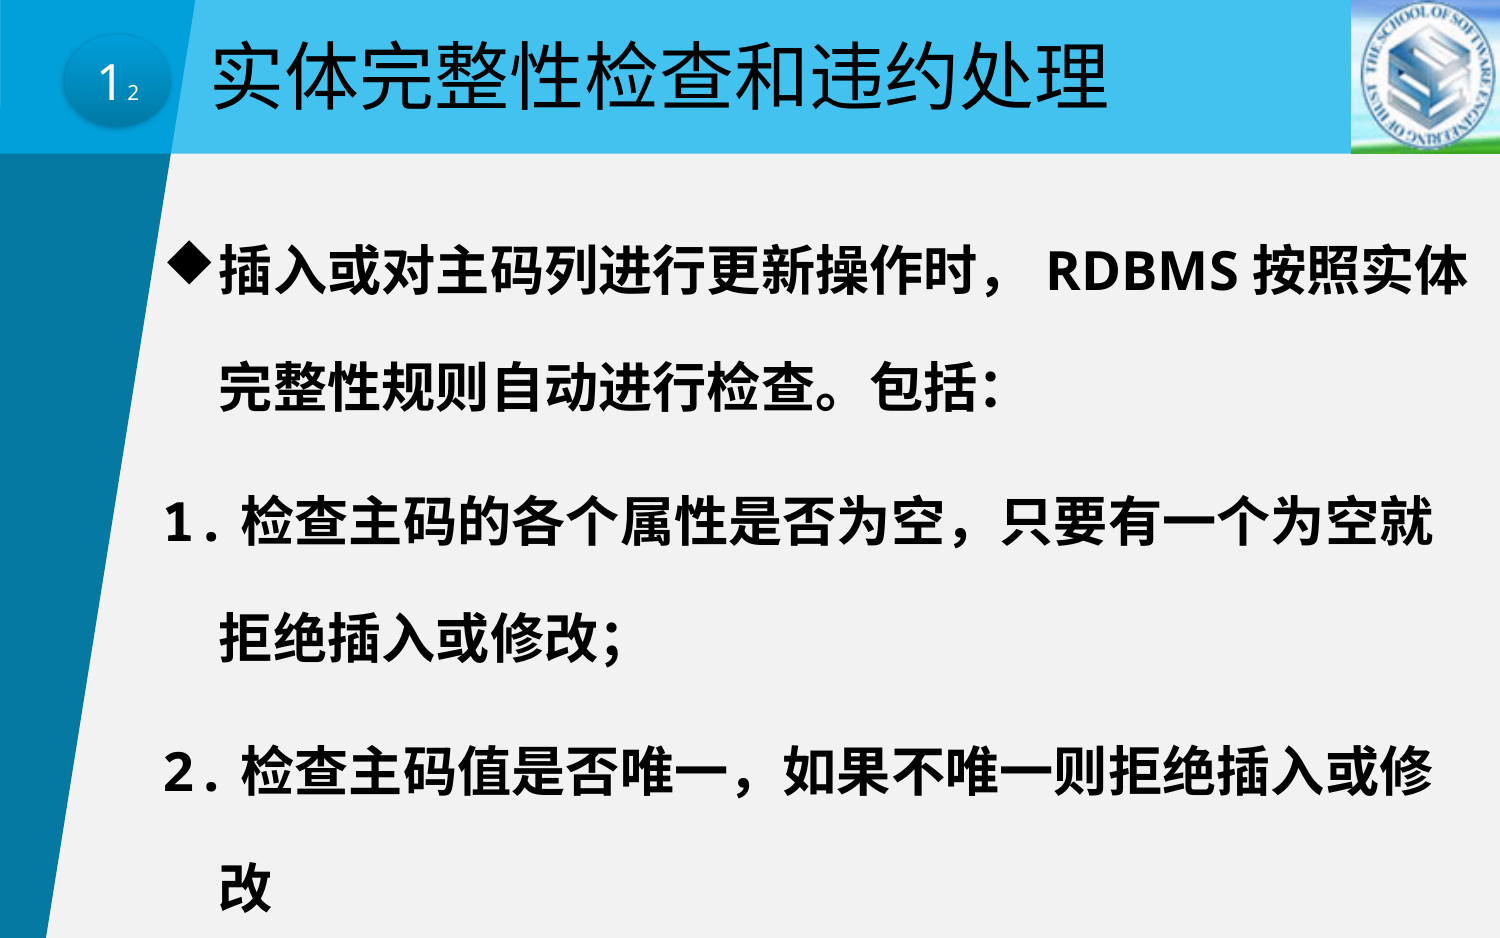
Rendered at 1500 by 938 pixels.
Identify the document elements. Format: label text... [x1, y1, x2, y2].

text_box 1.2 [64, 34, 172, 127]
list 插入或对主码列进行更新操作时，RDBMS按照实体完整性规则自动进行检查。包括： 1.检查主码的各个属性是否为空，只要有一个为空就拒绝插入或修改； 2.检查主码值是否唯一，如果不唯一则拒绝插入或修改 [147, 177, 1495, 847]
picture [1351, 0, 1500, 154]
title 实体完整性检查和违约处理 [194, 0, 1223, 150]
